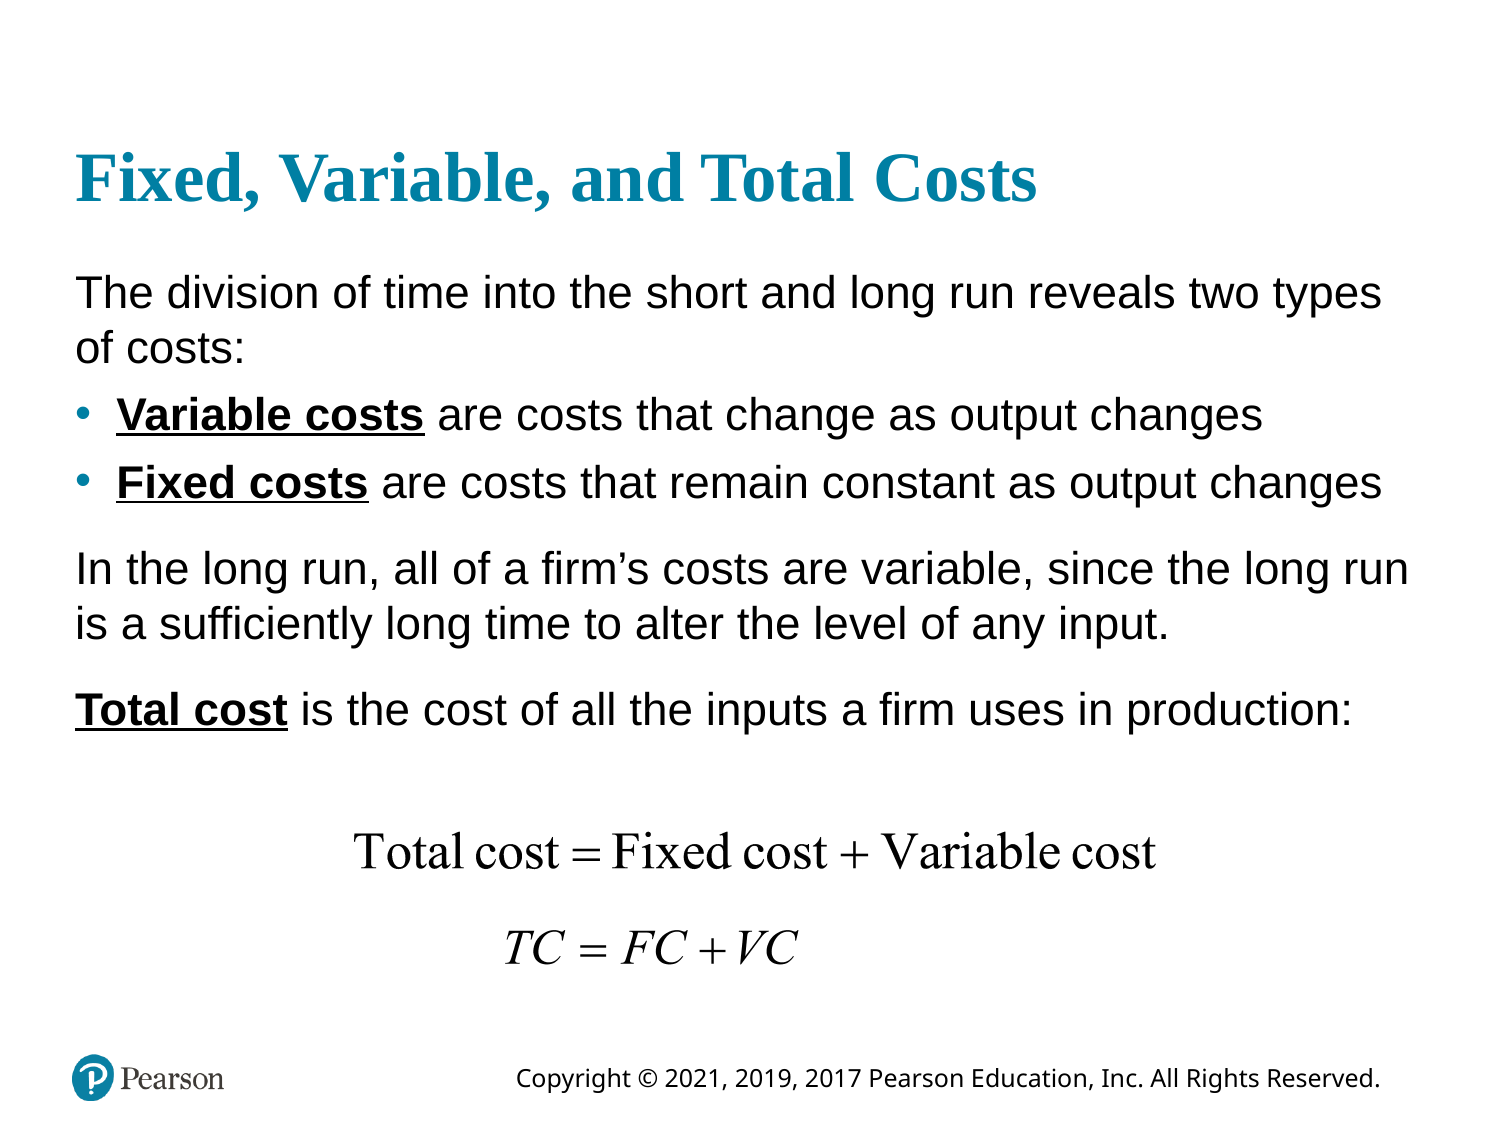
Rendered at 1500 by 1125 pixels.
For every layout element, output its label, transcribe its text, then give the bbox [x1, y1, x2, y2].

picture [345, 820, 1166, 882]
picture [99, 1054, 224, 1101]
picture [497, 918, 807, 977]
title Fixed, Variable, and Total Costs [75, 35, 1425, 216]
list The division of time into the short and long run reveals two types of costs: Variable costs are costs that change as output changes Fixed costs are costs that remain constant as output changes In the long run, all of a firm’s costs are variable, since the long run is a sufficiently long time to alter the level of any input. Total cost is the cost of all the inputs a firm uses in production: [75, 262, 1425, 763]
picture [81, 1064, 107, 1089]
picture [72, 1054, 89, 1072]
picture [72, 1087, 83, 1101]
